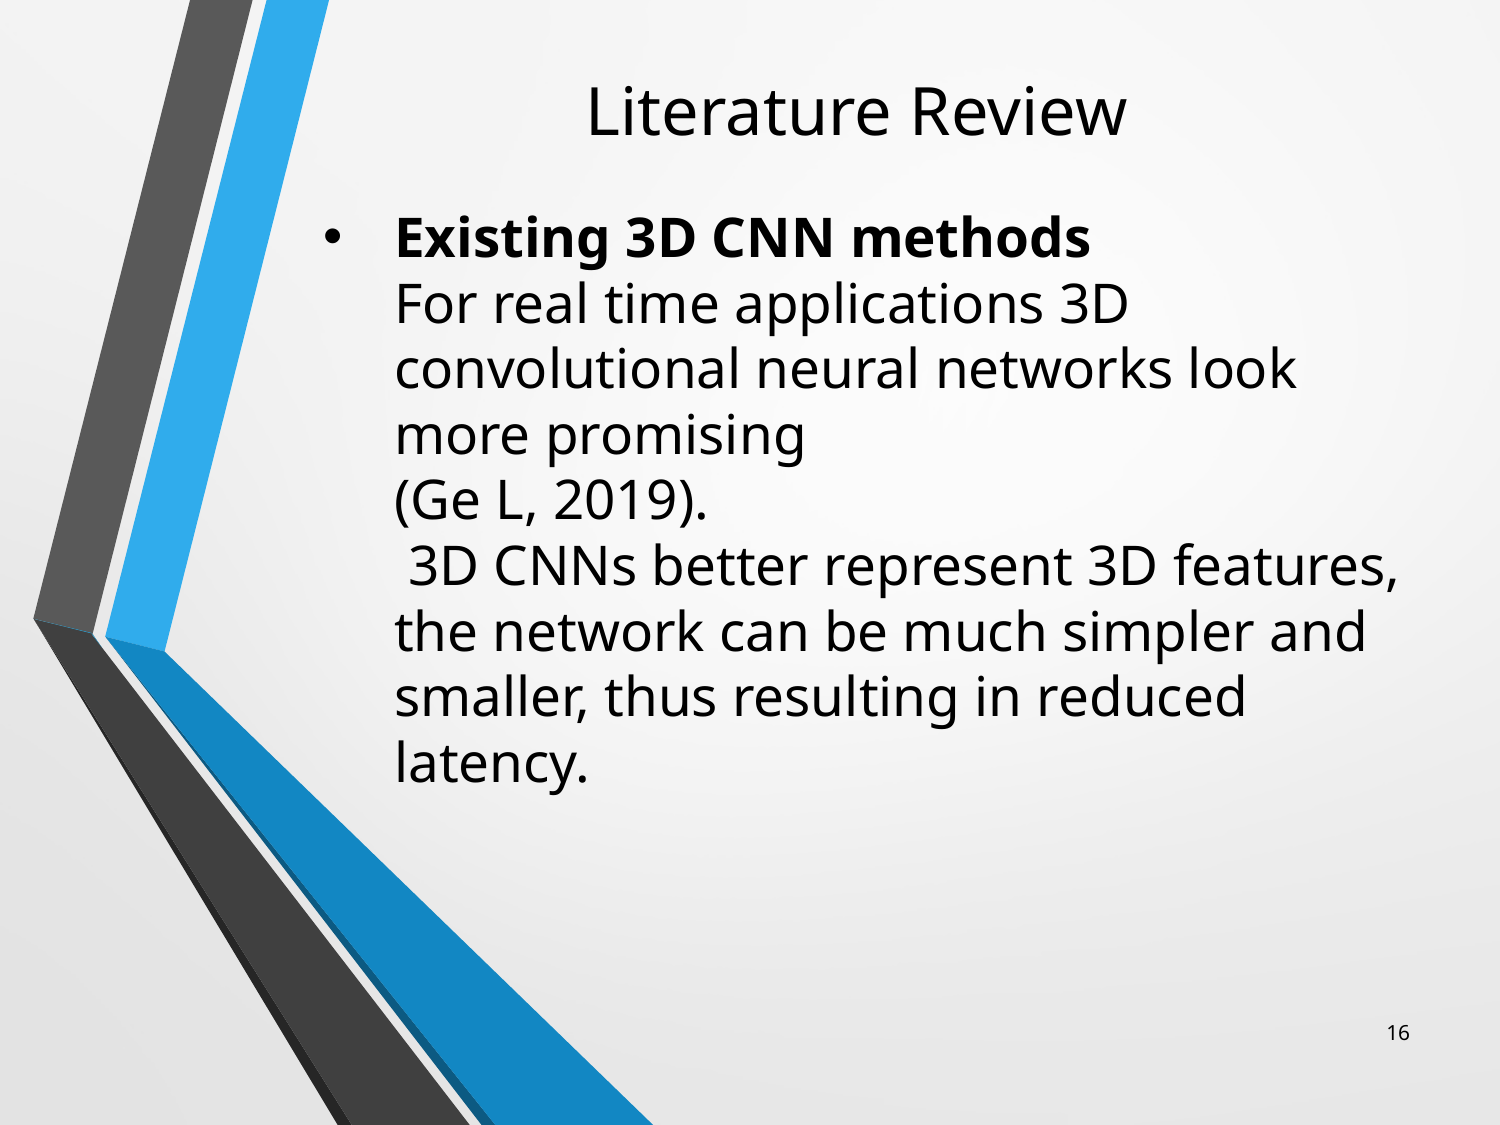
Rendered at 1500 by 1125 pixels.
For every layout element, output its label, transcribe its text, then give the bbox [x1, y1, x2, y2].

title Existing 3D CNN methods For real time applications 3D convolutional neural networks look more promising (Ge L, 2019). 3D CNNs better represent 3D features, the network can be much simpler and smaller, thus resulting in reduced latency. [308, 192, 1449, 933]
slide_number 16 [1357, 1003, 1425, 1064]
text_box Literature Review [571, 61, 1143, 157]
